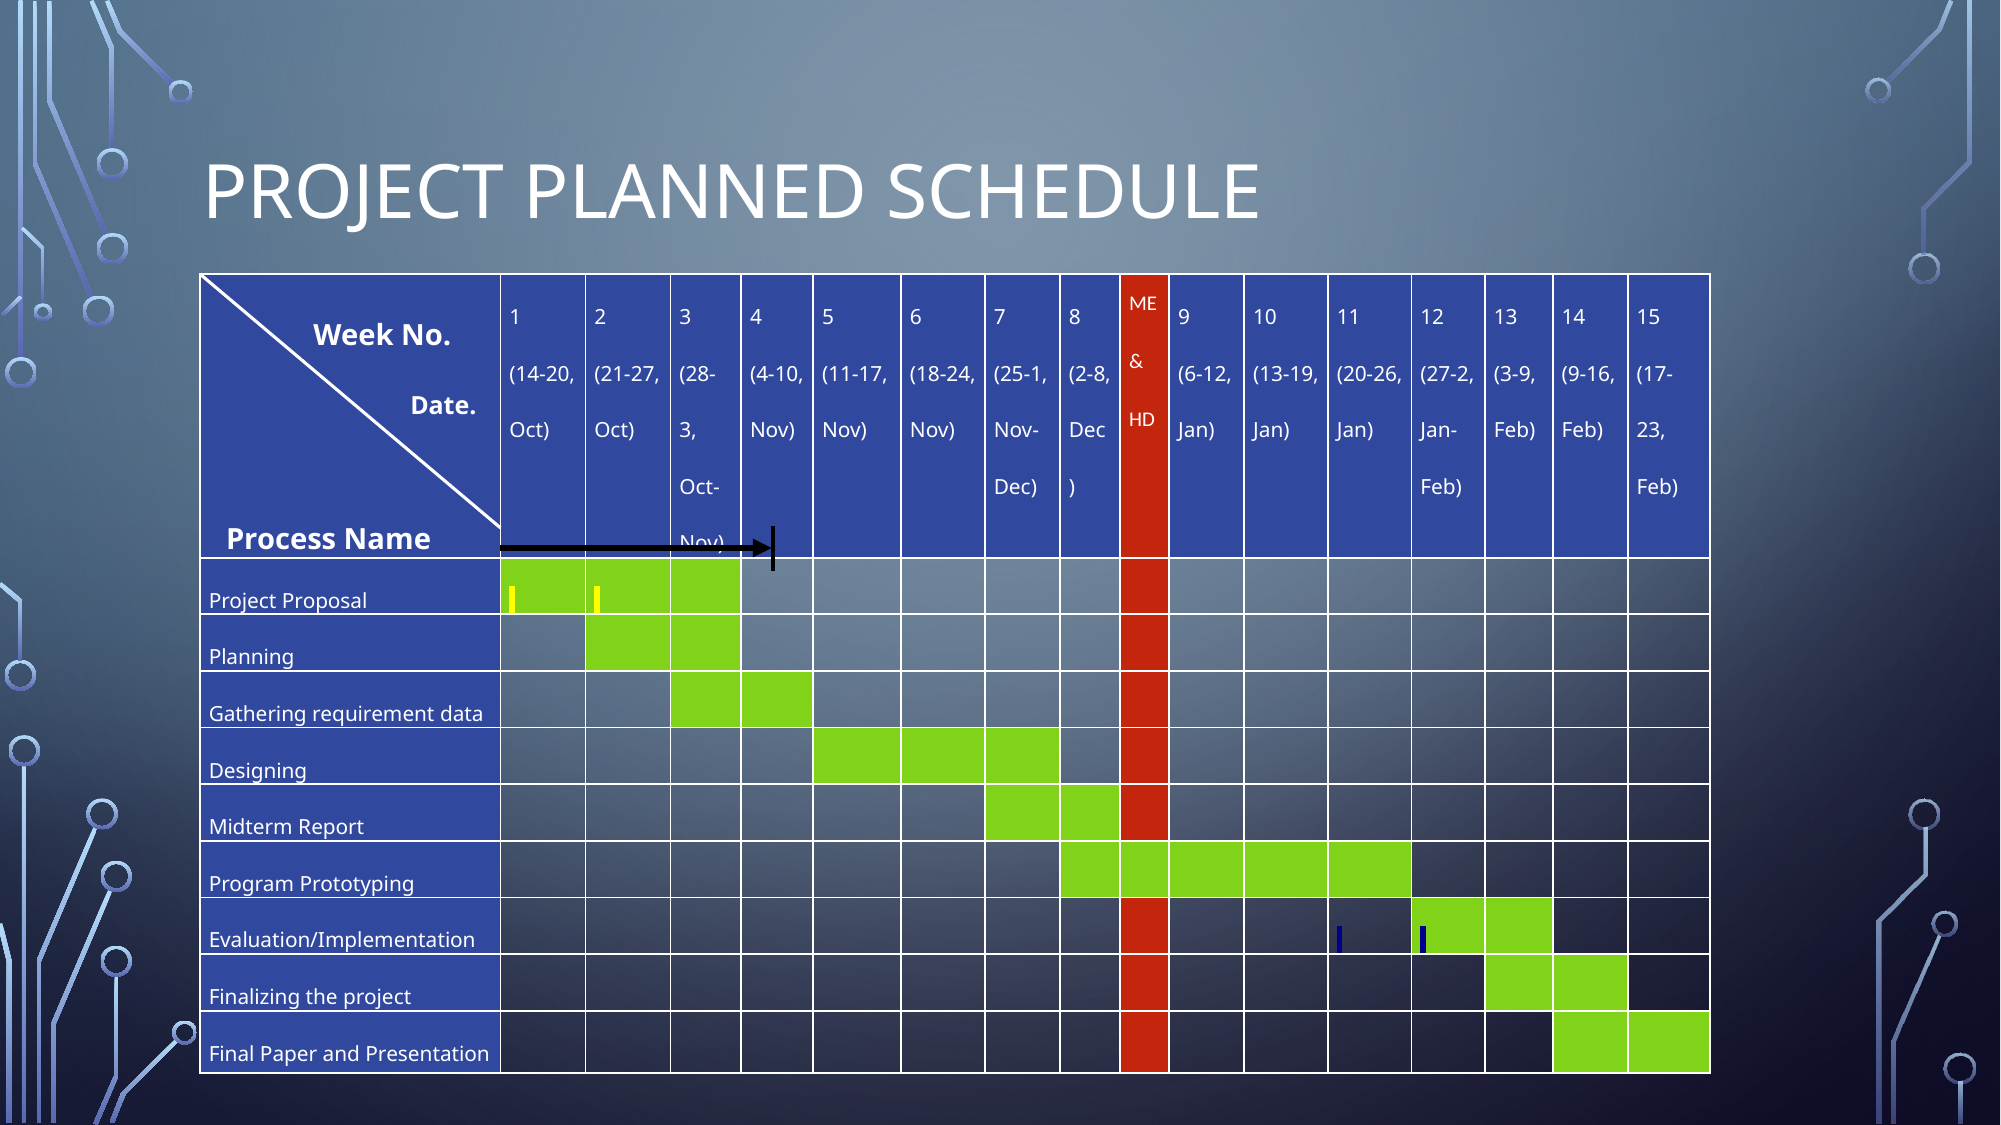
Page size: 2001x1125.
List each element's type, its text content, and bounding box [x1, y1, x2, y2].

table_header 10 (13-19, Jan) [1245, 275, 1327, 557]
table_cell [1061, 1012, 1119, 1072]
table_cell Designing [201, 728, 500, 783]
table_cell [1121, 955, 1168, 1010]
table_cell [1329, 898, 1411, 953]
table_cell [814, 1012, 900, 1072]
table_cell Project Proposal [201, 559, 500, 613]
table_cell [902, 955, 984, 1010]
table_cell [501, 898, 585, 953]
table_cell [1245, 672, 1327, 727]
table_cell [1329, 672, 1411, 727]
table_cell [1629, 615, 1709, 670]
table_cell [1554, 785, 1627, 840]
table_cell [1061, 728, 1119, 783]
table_cell [1121, 1012, 1168, 1072]
table_cell [1170, 559, 1243, 613]
table_cell [1329, 728, 1411, 783]
table_cell [1329, 842, 1411, 897]
table_header 3 (28-3, Oct-Nov) [671, 551, 740, 557]
table_cell [814, 842, 900, 897]
table_cell [1170, 842, 1243, 897]
table_cell [501, 955, 585, 1010]
table_cell [671, 672, 740, 727]
table_cell [501, 672, 585, 727]
table_cell [1121, 842, 1168, 897]
table_cell [902, 615, 984, 670]
table_cell [671, 842, 740, 897]
table_cell [1486, 842, 1552, 897]
table_cell [1329, 559, 1411, 613]
table_cell [814, 615, 900, 670]
table_cell [814, 955, 900, 1010]
table_cell [814, 898, 900, 953]
table_cell [1629, 559, 1709, 613]
table_cell [986, 728, 1059, 783]
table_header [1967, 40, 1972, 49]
table_cell [1170, 785, 1243, 840]
table_header 2 (21-27, Oct) [586, 551, 670, 557]
table_cell [1629, 955, 1709, 1010]
table_cell [501, 559, 585, 613]
table_cell [1061, 672, 1119, 727]
table_cell [1554, 672, 1627, 727]
table_cell [1061, 559, 1119, 613]
table_cell [586, 728, 670, 783]
table_header 5 (11-17, Nov) [814, 275, 900, 557]
table_cell [1061, 615, 1119, 670]
table_cell [586, 615, 670, 670]
table_cell [1170, 955, 1243, 1010]
table_cell [1486, 615, 1552, 670]
table_cell [902, 1012, 984, 1072]
table_cell [1121, 559, 1168, 613]
table_cell [671, 898, 740, 953]
table_cell [742, 615, 812, 670]
table_cell [1486, 728, 1552, 783]
table_cell [1629, 672, 1709, 727]
table_cell [902, 559, 984, 613]
table_cell [671, 1012, 740, 1072]
table_header 1 (14-20, Oct) [501, 275, 585, 545]
table_cell [1245, 955, 1327, 1010]
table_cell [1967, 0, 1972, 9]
table_cell [986, 1012, 1059, 1072]
table_cell [902, 728, 984, 783]
table_cell [1554, 728, 1627, 783]
table_cell [1911, 977, 1923, 997]
table_cell [501, 785, 585, 840]
table_cell [671, 559, 740, 613]
table_cell [902, 785, 984, 840]
table_cell [501, 842, 585, 897]
table_cell [986, 559, 1059, 613]
table_header 1 (14-20, Oct) [501, 551, 585, 557]
table_header 2 (21-27, Oct) [586, 275, 670, 545]
table_cell [1412, 559, 1484, 613]
table_header 4 (4-10, Nov) [742, 275, 812, 557]
table_cell [742, 728, 812, 783]
table_cell [1412, 1012, 1484, 1072]
table_cell [1245, 615, 1327, 670]
table_cell [986, 898, 1059, 953]
table_cell [1121, 728, 1168, 783]
table_cell [814, 672, 900, 727]
table_cell [1121, 672, 1168, 727]
table_cell [1629, 898, 1709, 953]
table_cell [1170, 615, 1243, 670]
table_cell [1061, 785, 1119, 840]
table_cell [1061, 842, 1119, 897]
table_cell Midterm Report [201, 785, 500, 840]
table_cell [1486, 785, 1552, 840]
table_cell [1329, 955, 1411, 1010]
table_cell [1412, 785, 1484, 840]
table_cell [586, 785, 670, 840]
table_header 14 (9-16, Feb) [1554, 275, 1627, 557]
table_cell [1629, 728, 1709, 783]
table_cell Program Prototyping [201, 842, 500, 897]
table_cell [1170, 1012, 1243, 1072]
table_cell [1412, 955, 1484, 1010]
table_cell [1876, 894, 1908, 925]
table_cell Gathering requirement data [201, 672, 500, 727]
table_cell [586, 559, 670, 613]
table_cell [814, 728, 900, 783]
table_cell [902, 672, 984, 727]
table_cell [671, 728, 740, 783]
table_cell [1245, 728, 1327, 783]
table_cell [814, 785, 900, 840]
table_cell [1329, 615, 1411, 670]
table_cell [1412, 615, 1484, 670]
table_cell [586, 842, 670, 897]
table_header ME & HD [1121, 275, 1168, 557]
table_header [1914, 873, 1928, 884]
table_cell [1121, 615, 1168, 670]
table_cell [986, 785, 1059, 840]
table_cell [902, 842, 984, 897]
table_cell [671, 615, 740, 670]
table_cell Finalizing the project [201, 955, 500, 1010]
table_cell [1486, 898, 1552, 953]
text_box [199, 273, 501, 528]
table_cell [1629, 1012, 1709, 1072]
table_cell [1245, 898, 1327, 953]
table_cell [671, 955, 740, 1010]
table_cell [1554, 955, 1627, 1010]
table_cell Planning [201, 615, 500, 670]
table_cell [586, 672, 670, 727]
table_cell [1329, 1012, 1411, 1072]
table_header 7 (25-1, Nov-Dec) [986, 275, 1059, 557]
table_cell [1412, 898, 1484, 953]
table_cell [986, 842, 1059, 897]
title Project planned schedule [187, 72, 1813, 315]
table_cell [814, 559, 900, 613]
table_cell [586, 1012, 670, 1072]
table_cell [1412, 842, 1484, 897]
table_header 13 (3-9, Feb) [1486, 275, 1552, 557]
table_cell [1121, 898, 1168, 953]
table_cell [742, 955, 812, 1010]
table_cell [1486, 955, 1552, 1010]
table_header 9 (6-12, Jan) [1170, 275, 1243, 557]
table_cell [1061, 898, 1119, 953]
table_cell [1967, 57, 1972, 84]
table_cell [1329, 785, 1411, 840]
table_cell [1554, 842, 1627, 897]
table_cell [501, 615, 585, 670]
table_cell Final Paper and Presentation [201, 1012, 500, 1072]
table_cell [742, 672, 812, 727]
table_cell [742, 1012, 812, 1072]
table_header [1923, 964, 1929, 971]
table_header 8 (2-8, Dec) [1061, 275, 1119, 557]
table_cell [986, 615, 1059, 670]
table_cell [1554, 1012, 1627, 1072]
table_cell [742, 559, 812, 613]
table_cell [1245, 842, 1327, 897]
table_cell [742, 898, 812, 953]
table_cell [671, 785, 740, 840]
table_cell [902, 898, 984, 953]
table_header 12 (27-2, Jan-Feb) [1412, 275, 1484, 557]
table_cell [1412, 728, 1484, 783]
table_header 6 (18-24, Nov) [902, 275, 984, 557]
table_cell [1629, 785, 1709, 840]
table_cell [1245, 559, 1327, 613]
table_cell [742, 842, 812, 897]
table_header 15 (17-23, Feb) [1629, 275, 1709, 557]
table_header 11 (20-26, Jan) [1329, 275, 1411, 557]
table_cell [1170, 728, 1243, 783]
table_cell [501, 728, 585, 783]
table_cell [1554, 559, 1627, 613]
table_cell [1412, 672, 1484, 727]
table_cell [986, 955, 1059, 1010]
table_header 3 (28-3, Oct-Nov) [671, 275, 740, 545]
table_cell [986, 672, 1059, 727]
table_cell [1170, 898, 1243, 953]
table_cell [1061, 955, 1119, 1010]
table_cell [1554, 898, 1627, 953]
table_cell Evaluation/Implementation [201, 898, 500, 953]
table_cell [1245, 785, 1327, 840]
table_header Week No. Date. Process Name [201, 528, 500, 557]
table_cell [742, 785, 812, 840]
table_cell [586, 955, 670, 1010]
table_cell [1554, 615, 1627, 670]
table_cell [1486, 1012, 1552, 1072]
table_cell [501, 1012, 585, 1072]
table_cell [1121, 785, 1168, 840]
table_cell [1629, 842, 1709, 897]
table_cell [1486, 559, 1552, 613]
table_cell [586, 898, 670, 953]
table_cell [1170, 672, 1243, 727]
table_cell [1938, 19, 1946, 28]
table_cell [1245, 1012, 1327, 1072]
table_cell [1486, 672, 1552, 727]
